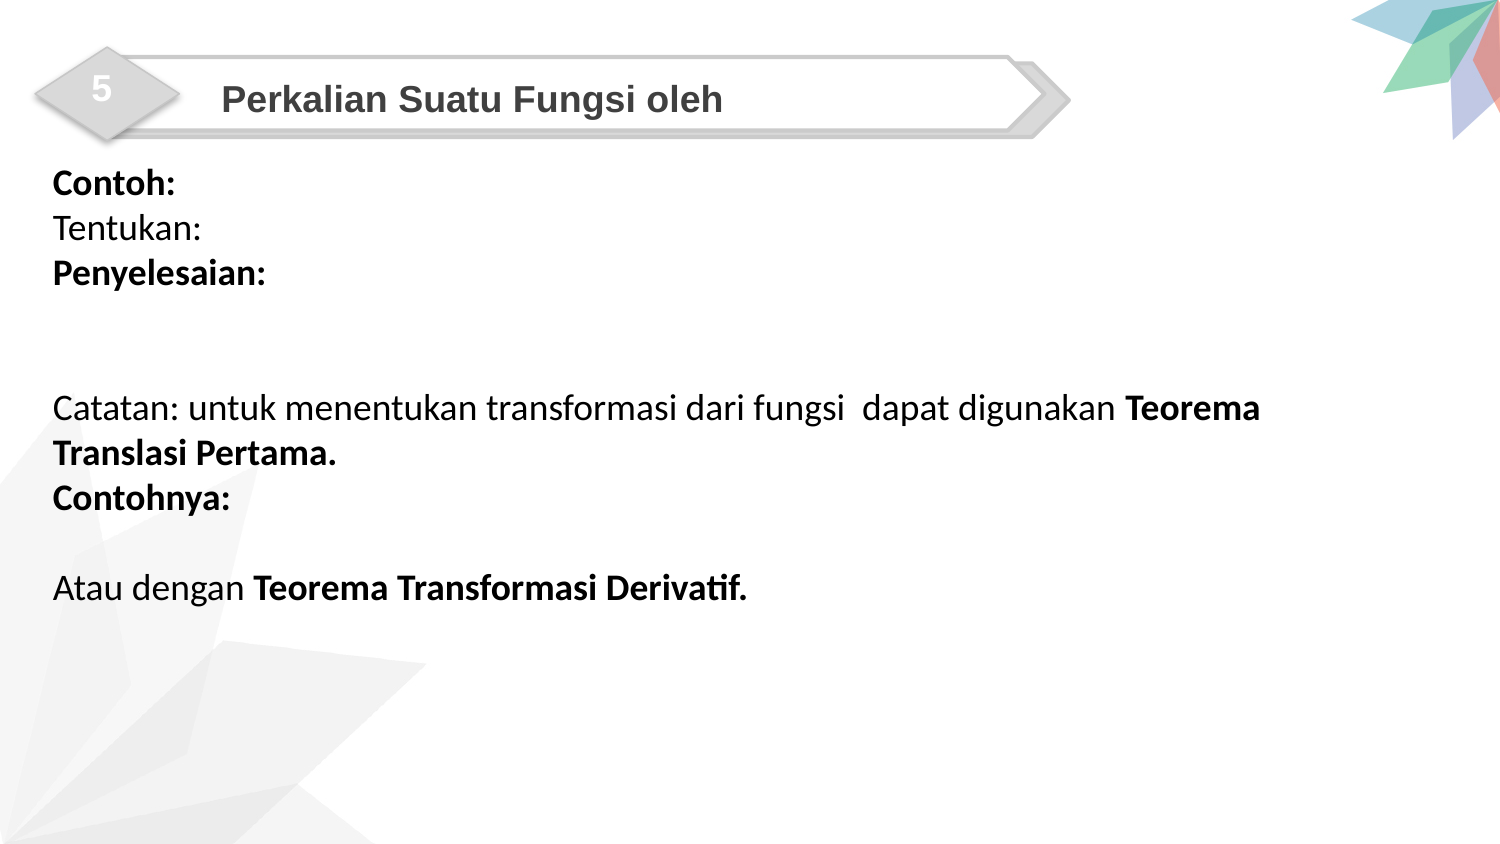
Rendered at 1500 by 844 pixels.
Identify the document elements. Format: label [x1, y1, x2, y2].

picture [0, 0, 1500, 844]
text_box [34, 46, 1070, 141]
